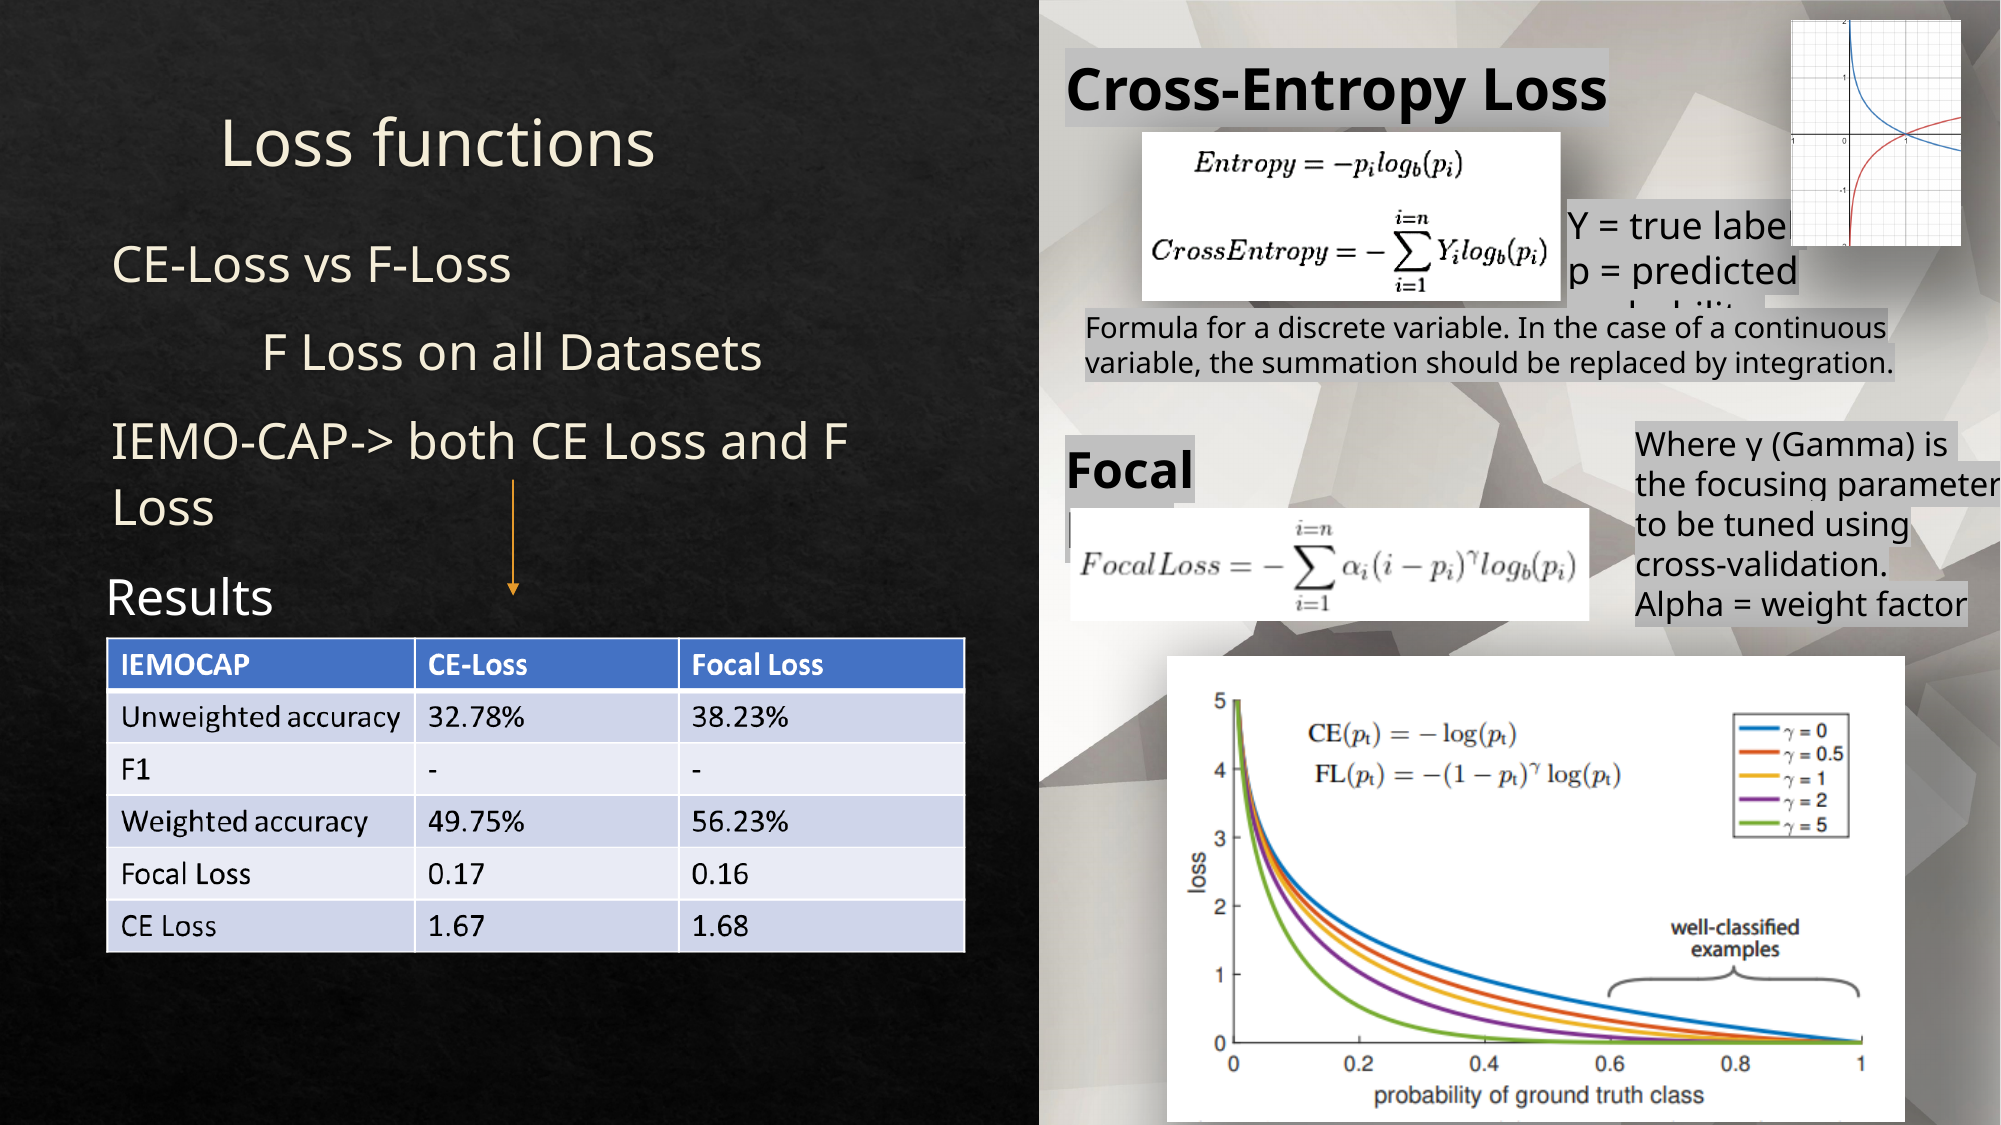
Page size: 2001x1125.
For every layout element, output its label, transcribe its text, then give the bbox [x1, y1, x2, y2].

list CE-Loss vs F-Loss F Loss on all Datasets IEMO-CAP-> both CE Loss and F Loss [90, 218, 979, 990]
text_box Results [90, 557, 301, 633]
picture [106, 633, 969, 964]
title Loss functions [204, 62, 761, 189]
picture [1038, 0, 2000, 1125]
